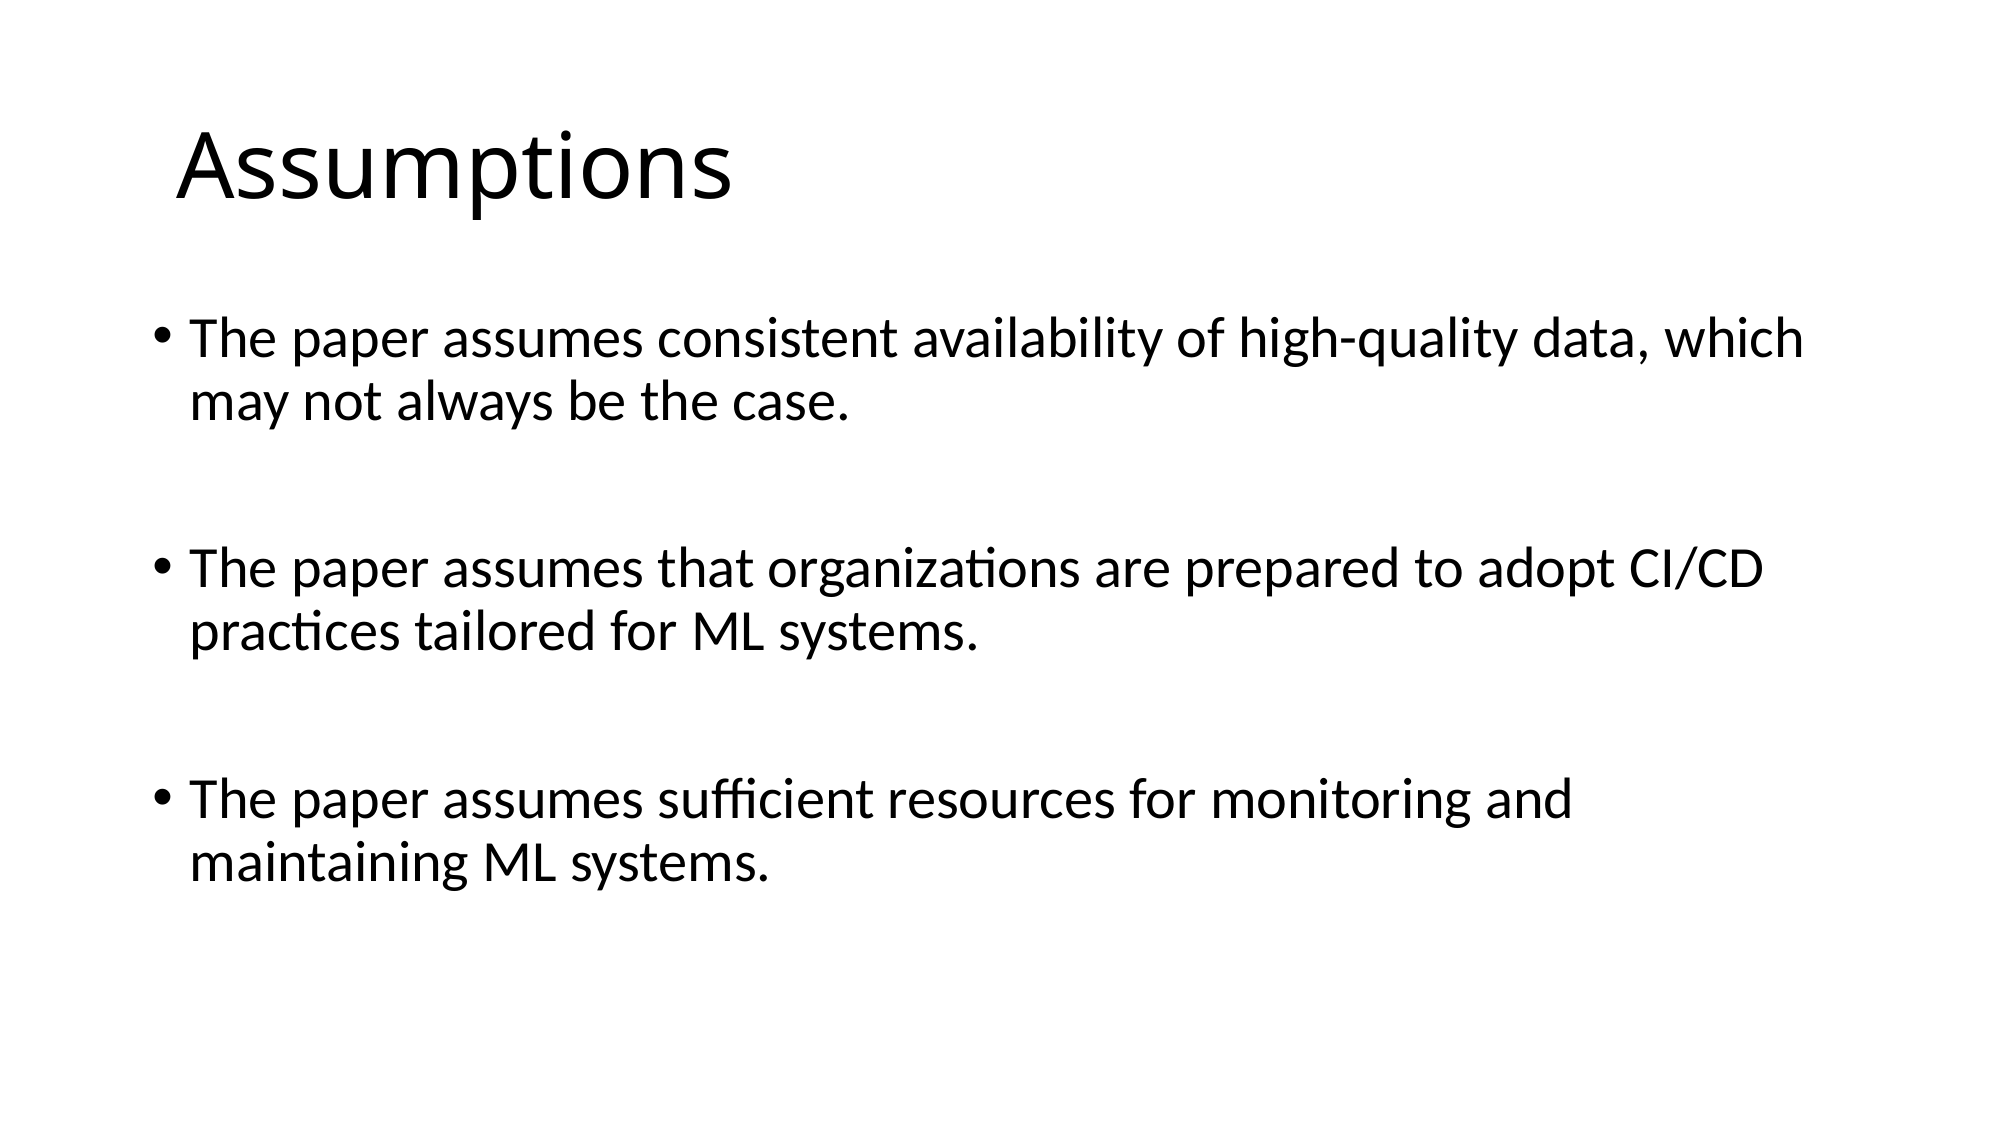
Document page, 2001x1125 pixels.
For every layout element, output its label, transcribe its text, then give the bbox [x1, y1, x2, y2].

title Assumptions [137, 59, 1863, 278]
list The paper assumes consistent availability of high-quality data, which may not always be the case. The paper assumes that organizations are prepared to adopt CI/CD practices tailored for ML systems. The paper assumes sufficient resources for monitoring and maintaining ML systems. [137, 299, 1863, 1014]
